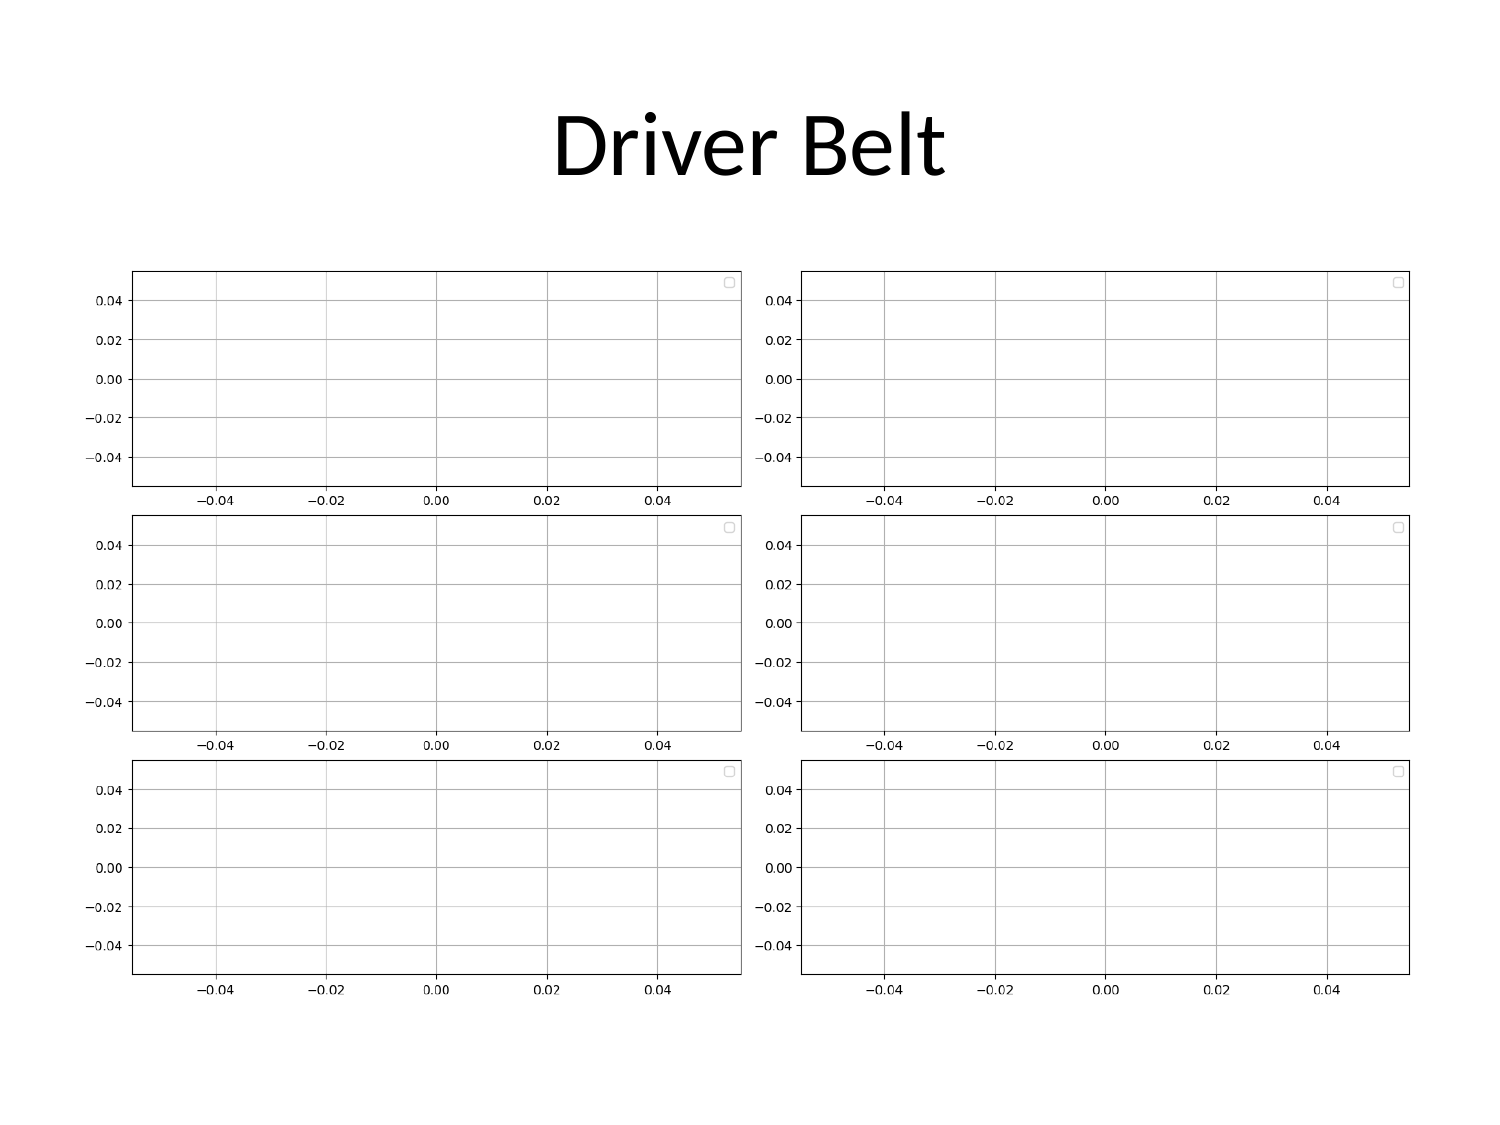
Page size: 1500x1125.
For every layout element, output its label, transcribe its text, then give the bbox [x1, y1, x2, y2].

title Driver Belt [75, 45, 1425, 233]
picture [74, 262, 1418, 1006]
